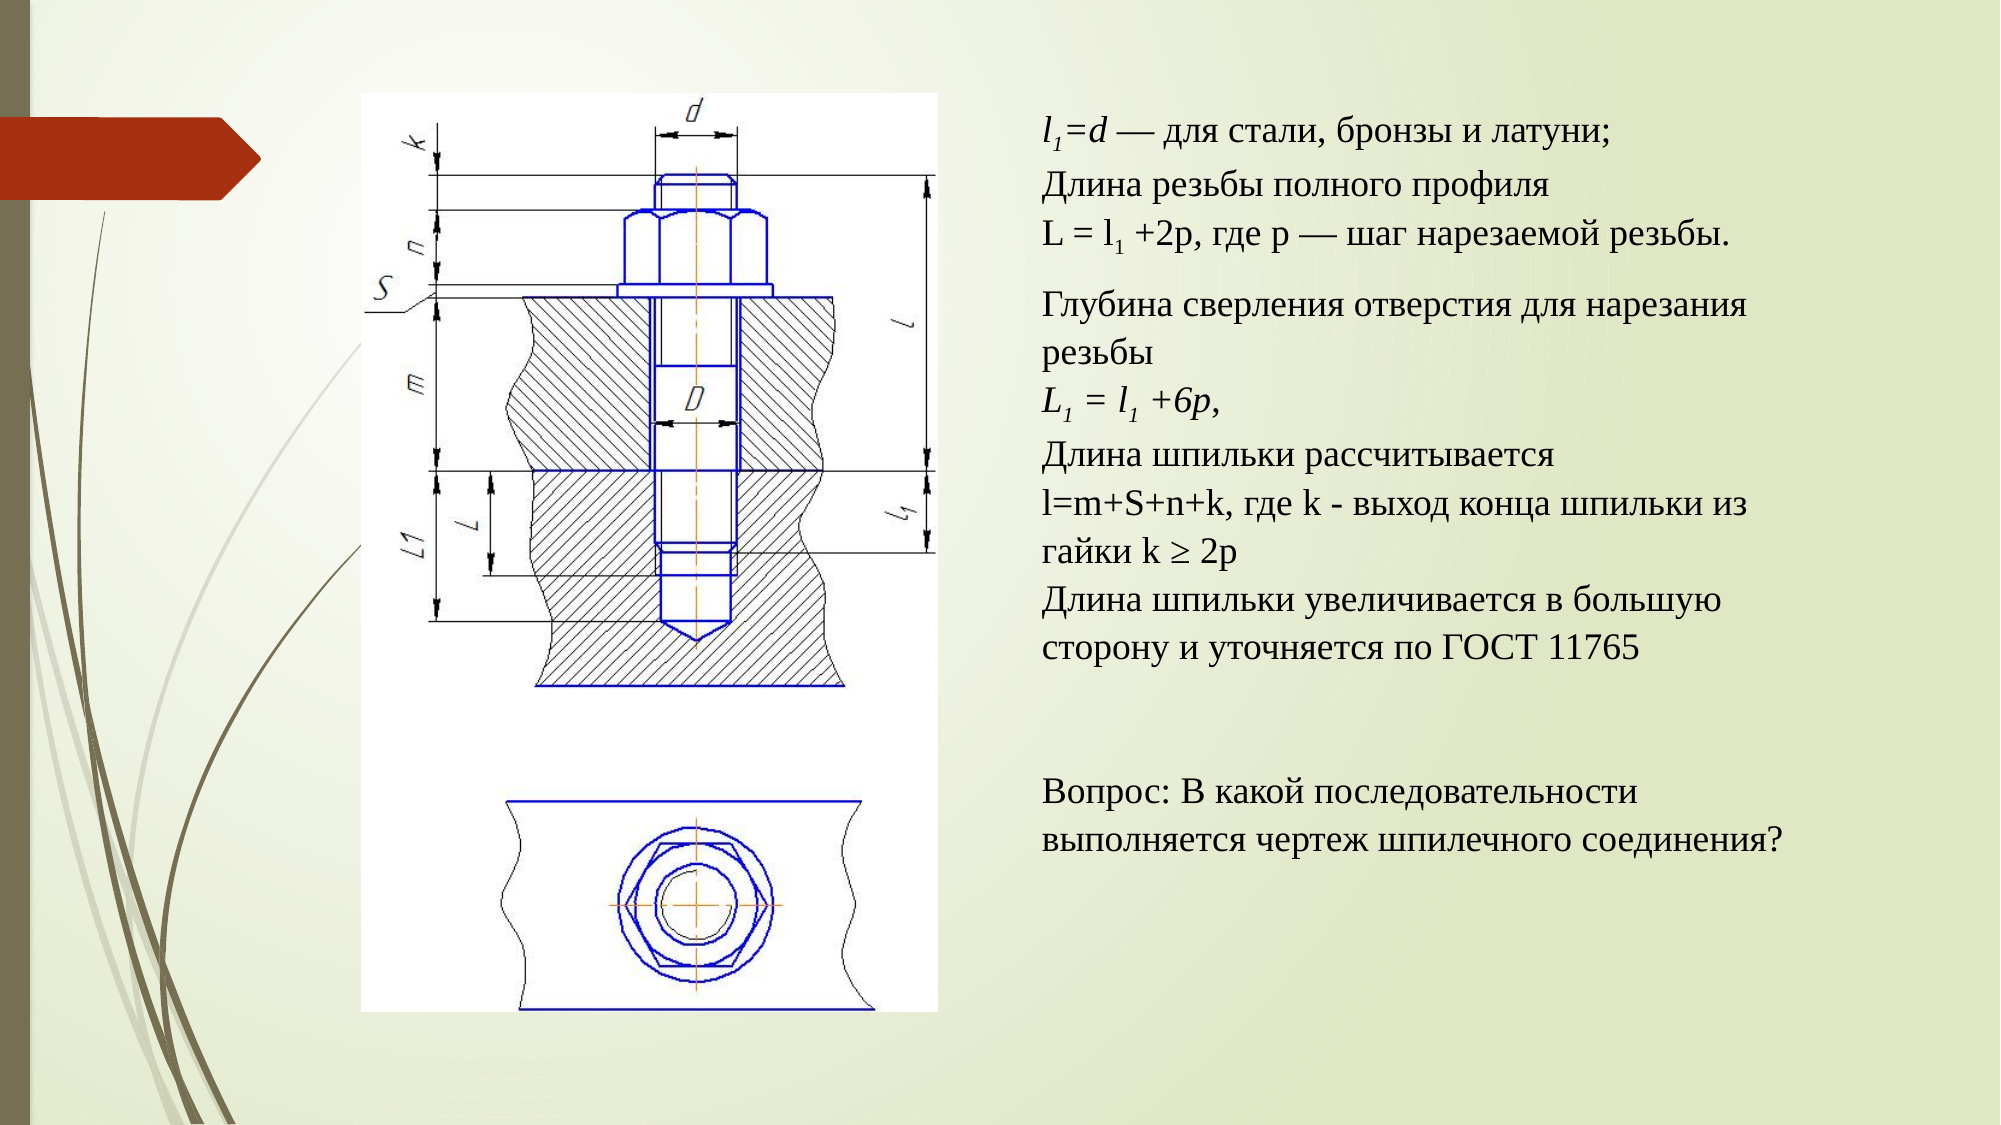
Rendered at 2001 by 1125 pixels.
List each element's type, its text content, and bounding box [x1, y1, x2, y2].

picture [361, 93, 938, 1012]
text_box l1=d — для стали, бронзы и латуни; Длина резьбы полного профиля L = l1 +2р, где р — шаг нарезаемой резьбы. Глубина сверления отверстия для нарезания резьбы L1 = l1 +6р, Длина шпильки рассчитывается l=m+S+n+k, где k - выход конца шпильки из гайки k ≥ 2р Длина шпильки увеличивается в большую сторону и уточняется по ГОСТ 11765 Вопрос: В какой последовательности выполняется чертеж шпилечного соединения? [1027, 93, 1846, 915]
